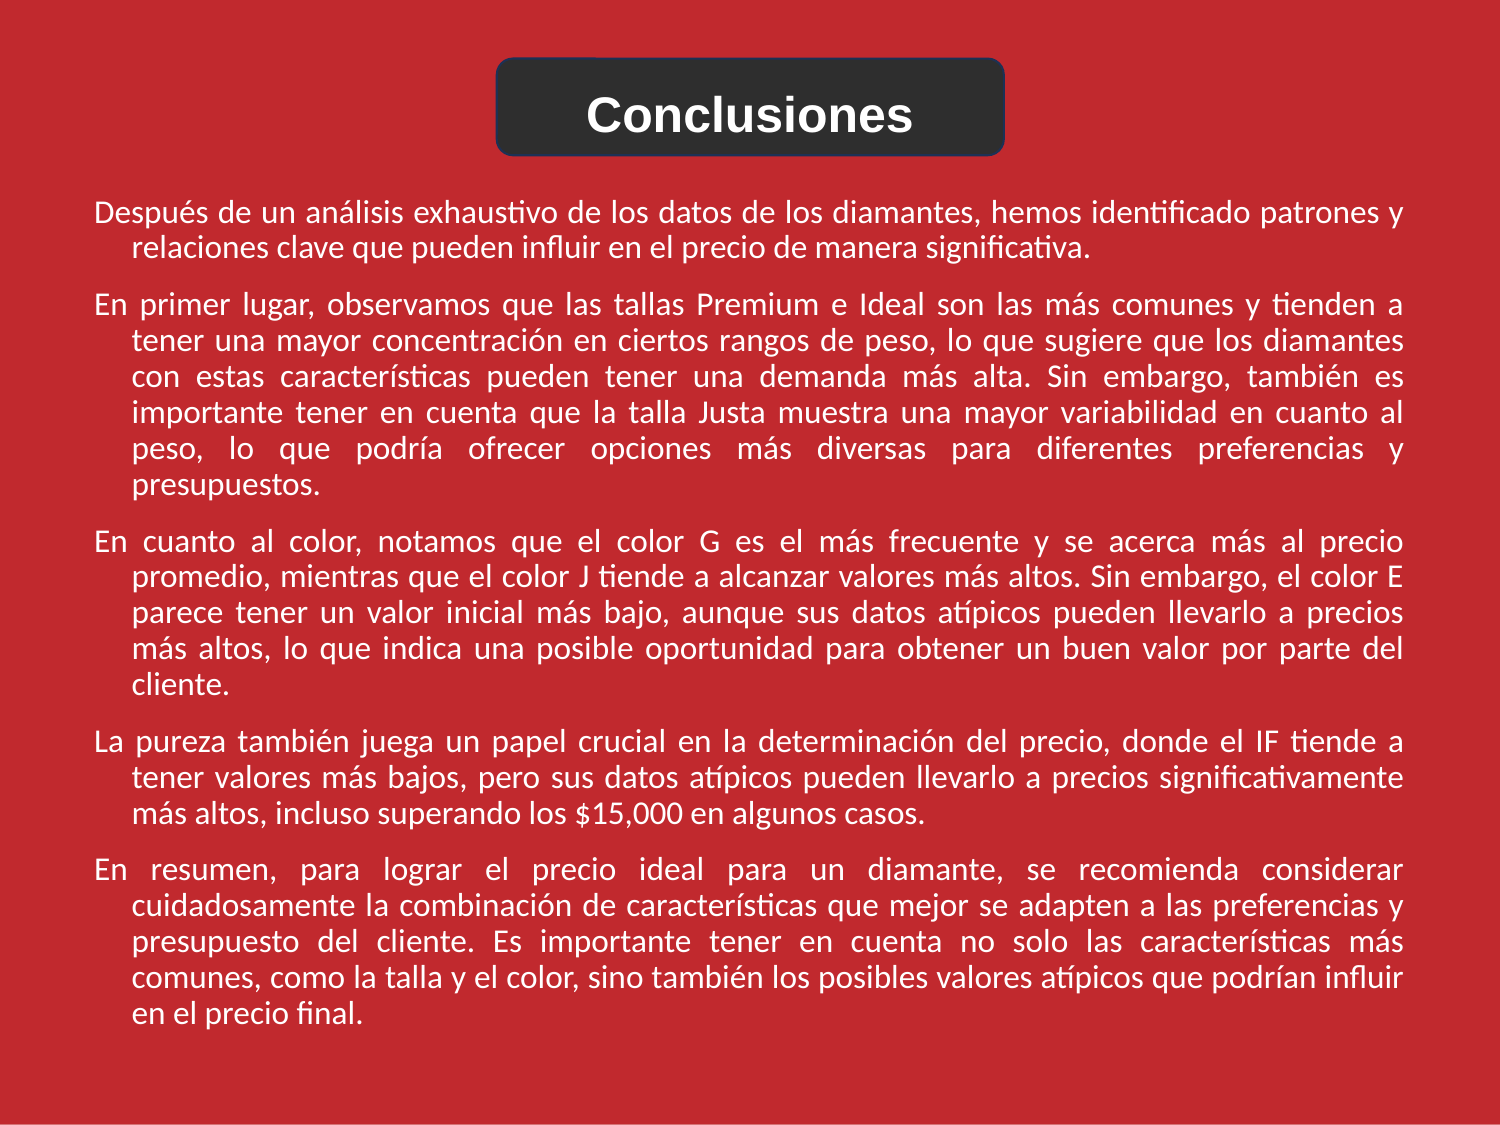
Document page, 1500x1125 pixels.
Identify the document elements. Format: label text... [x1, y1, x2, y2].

text_box [495, 57, 1005, 157]
text_box [0, 0, 1500, 1125]
text_box Conclusiones [551, 75, 949, 150]
text_box Después de un análisis exhaustivo de los datos de los diamantes, hemos identificado patrones y relaciones clave que pueden influir en el precio de manera significativa. En primer lugar, observamos que las tallas Premium e Ideal son las más comunes y tienden a tener una mayor concentración en ciertos rangos de peso, lo que sugiere que los diamantes con estas características pueden tener una demanda más alta. Sin embargo, también es importante tener en cuenta que la talla Justa muestra una mayor variabilidad en cuanto al peso, lo que podría ofrecer opciones más diversas para diferentes preferencias y presupuestos. En cuanto al color, notamos que el color G es el más frecuente y se acerca más al precio promedio, mientras que el color J tiende a alcanzar valores más altos. Sin embargo, el color E parece tener un valor inicial más bajo, aunque sus datos atípicos pueden llevarlo a precios más altos, lo que indica una posible oportunidad para obtener un buen valor por parte del cliente. La pureza también juega un papel crucial en la determinación del precio, donde el IF tiende a tener valores más bajos, pero sus datos atípicos pueden llevarlo a precios significativamente más altos, incluso superando los $15,000 en algunos casos. En resumen, para lograr el precio ideal para un diamante, se recomienda considerar cuidadosamente la combinación de características que mejor se adapten a las preferencias y presupuesto del cliente. Es importante tener en cuenta no solo las características más comunes, como la talla y el color, sino también los posibles valores atípicos que podrían influir en el precio final. [79, 186, 1422, 465]
